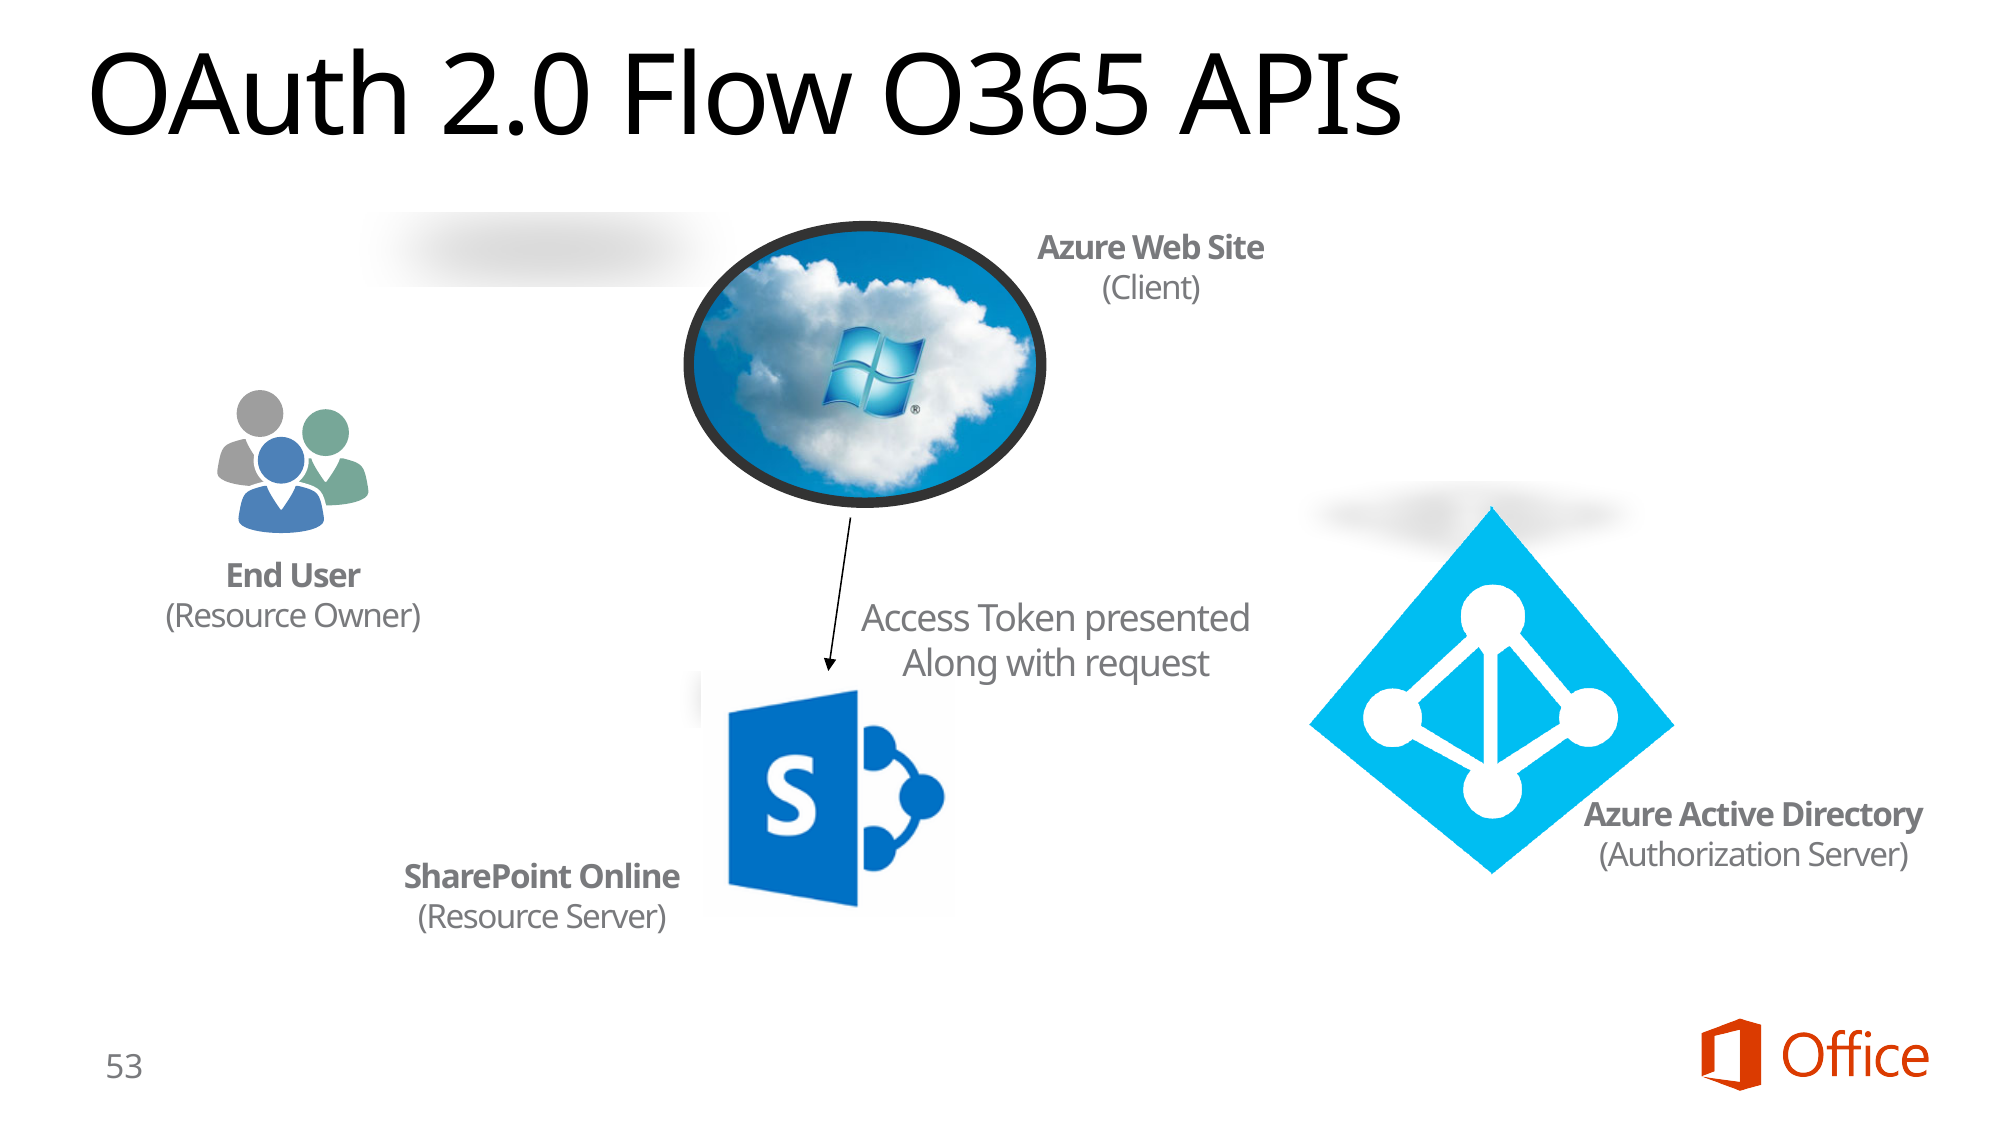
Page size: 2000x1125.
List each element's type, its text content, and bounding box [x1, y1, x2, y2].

text_box SharePoint Online (Resource Server) [403, 854, 682, 935]
slide_number 53 [85, 1049, 178, 1086]
picture [211, 383, 376, 539]
picture [1670, 987, 1960, 1122]
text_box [828, 517, 851, 672]
picture [688, 225, 1042, 503]
picture [701, 670, 956, 917]
picture [1306, 504, 1677, 875]
text_box End User (Resource Owner) [165, 554, 422, 634]
text_box Azure Web Site (Client) [1042, 226, 1266, 307]
title OAuth 2.0 Flow O365 APIs [85, 37, 1914, 161]
text_box Access Token presented Along with request [861, 594, 1252, 685]
text_box Azure Active Directory (Authorization Server) [1677, 793, 1925, 874]
